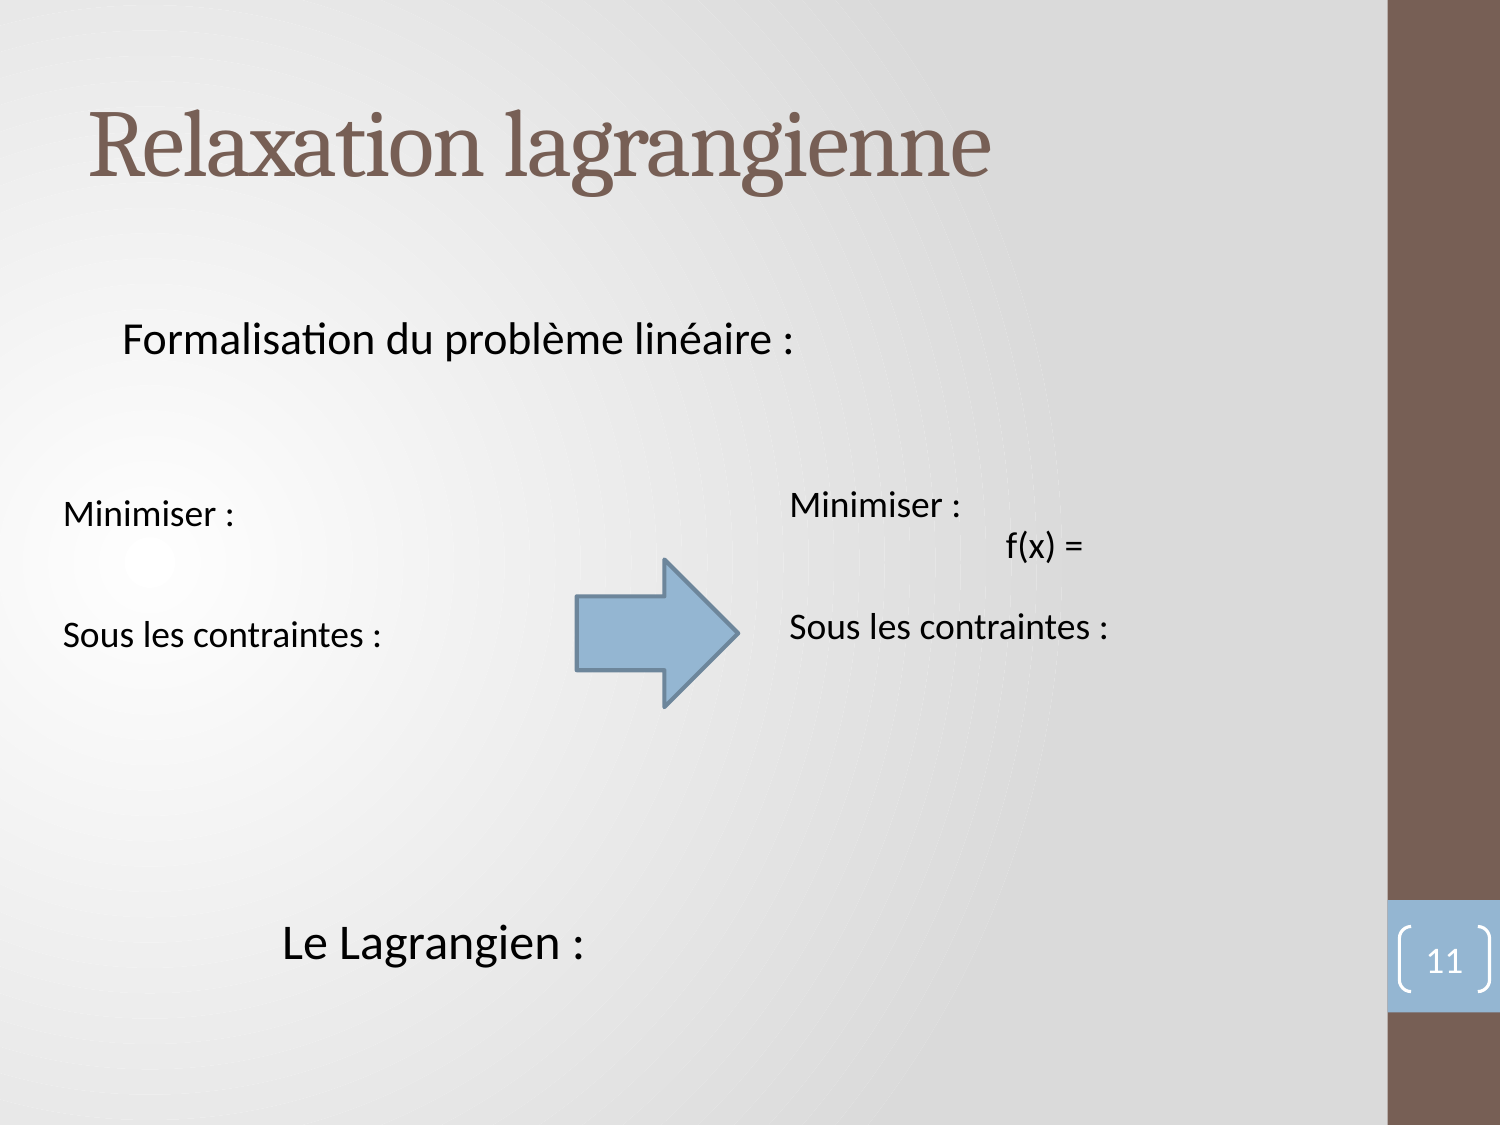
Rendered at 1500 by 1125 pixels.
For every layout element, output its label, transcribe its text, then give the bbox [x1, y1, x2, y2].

text_box Le Lagrangien : [267, 902, 612, 977]
title Relaxation lagrangienne [72, 44, 1323, 232]
slide_number 11 [1397, 924, 1492, 994]
list Formalisation du problème linéaire : [88, 243, 1366, 882]
text_box [574, 557, 741, 710]
